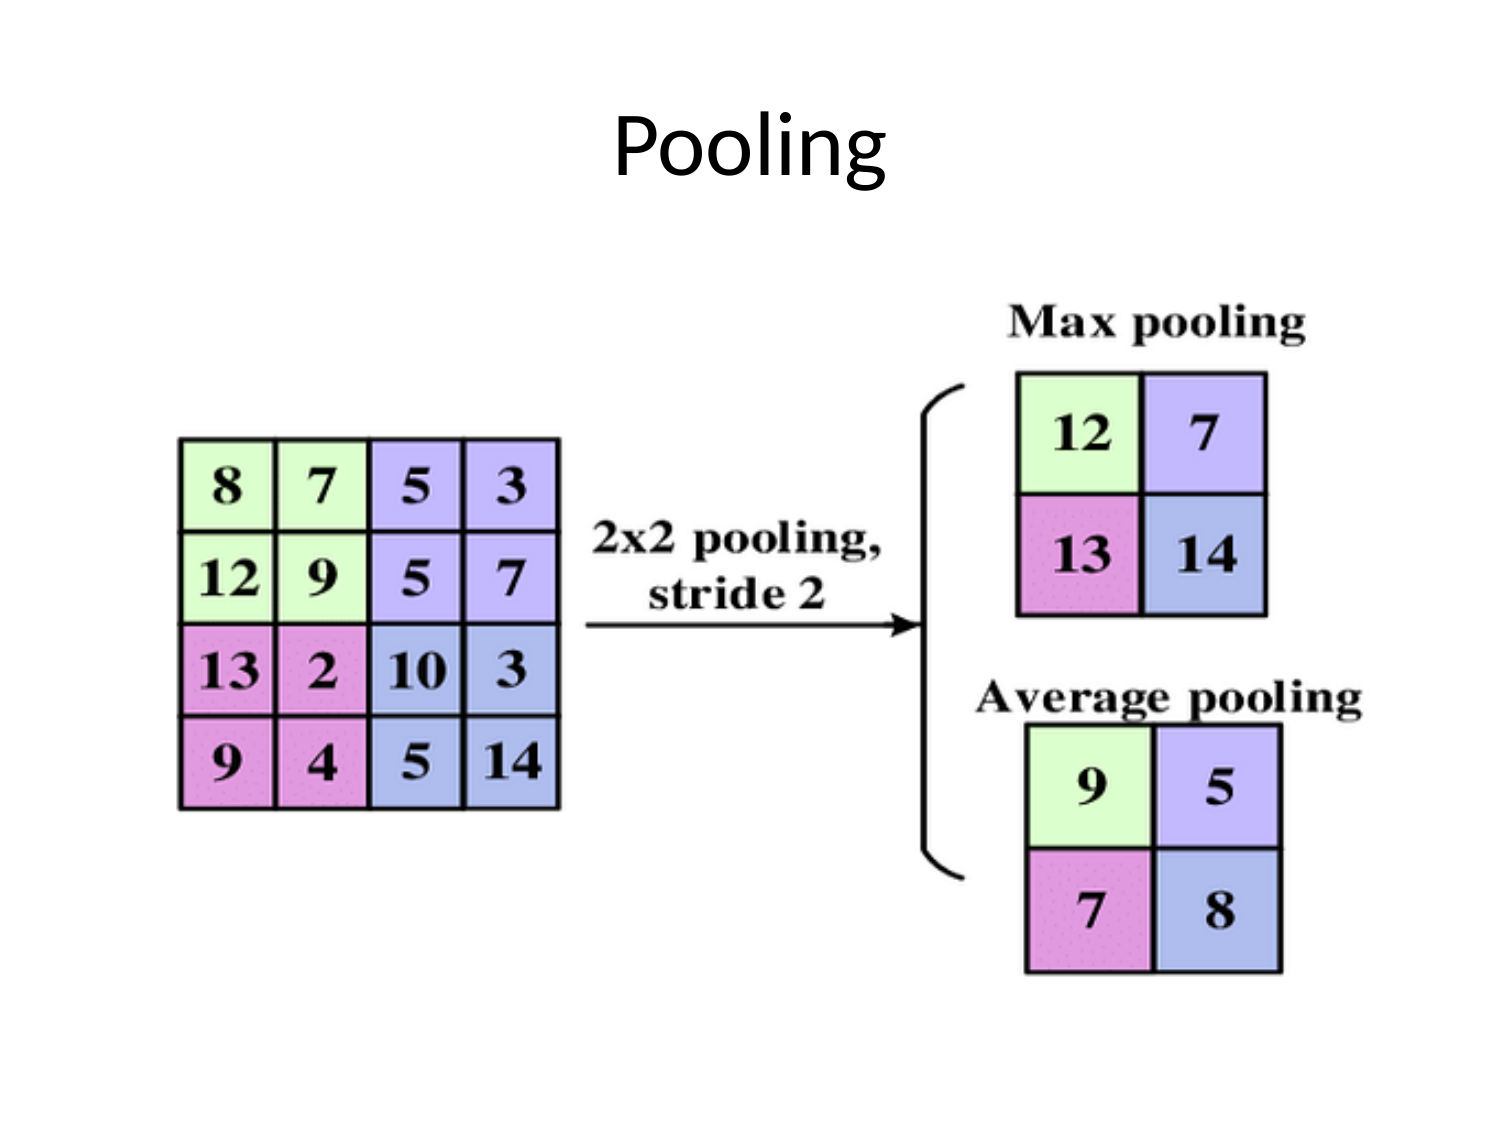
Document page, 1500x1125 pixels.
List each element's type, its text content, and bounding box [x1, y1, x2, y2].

title Pooling [75, 45, 1425, 233]
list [140, 290, 1384, 991]
